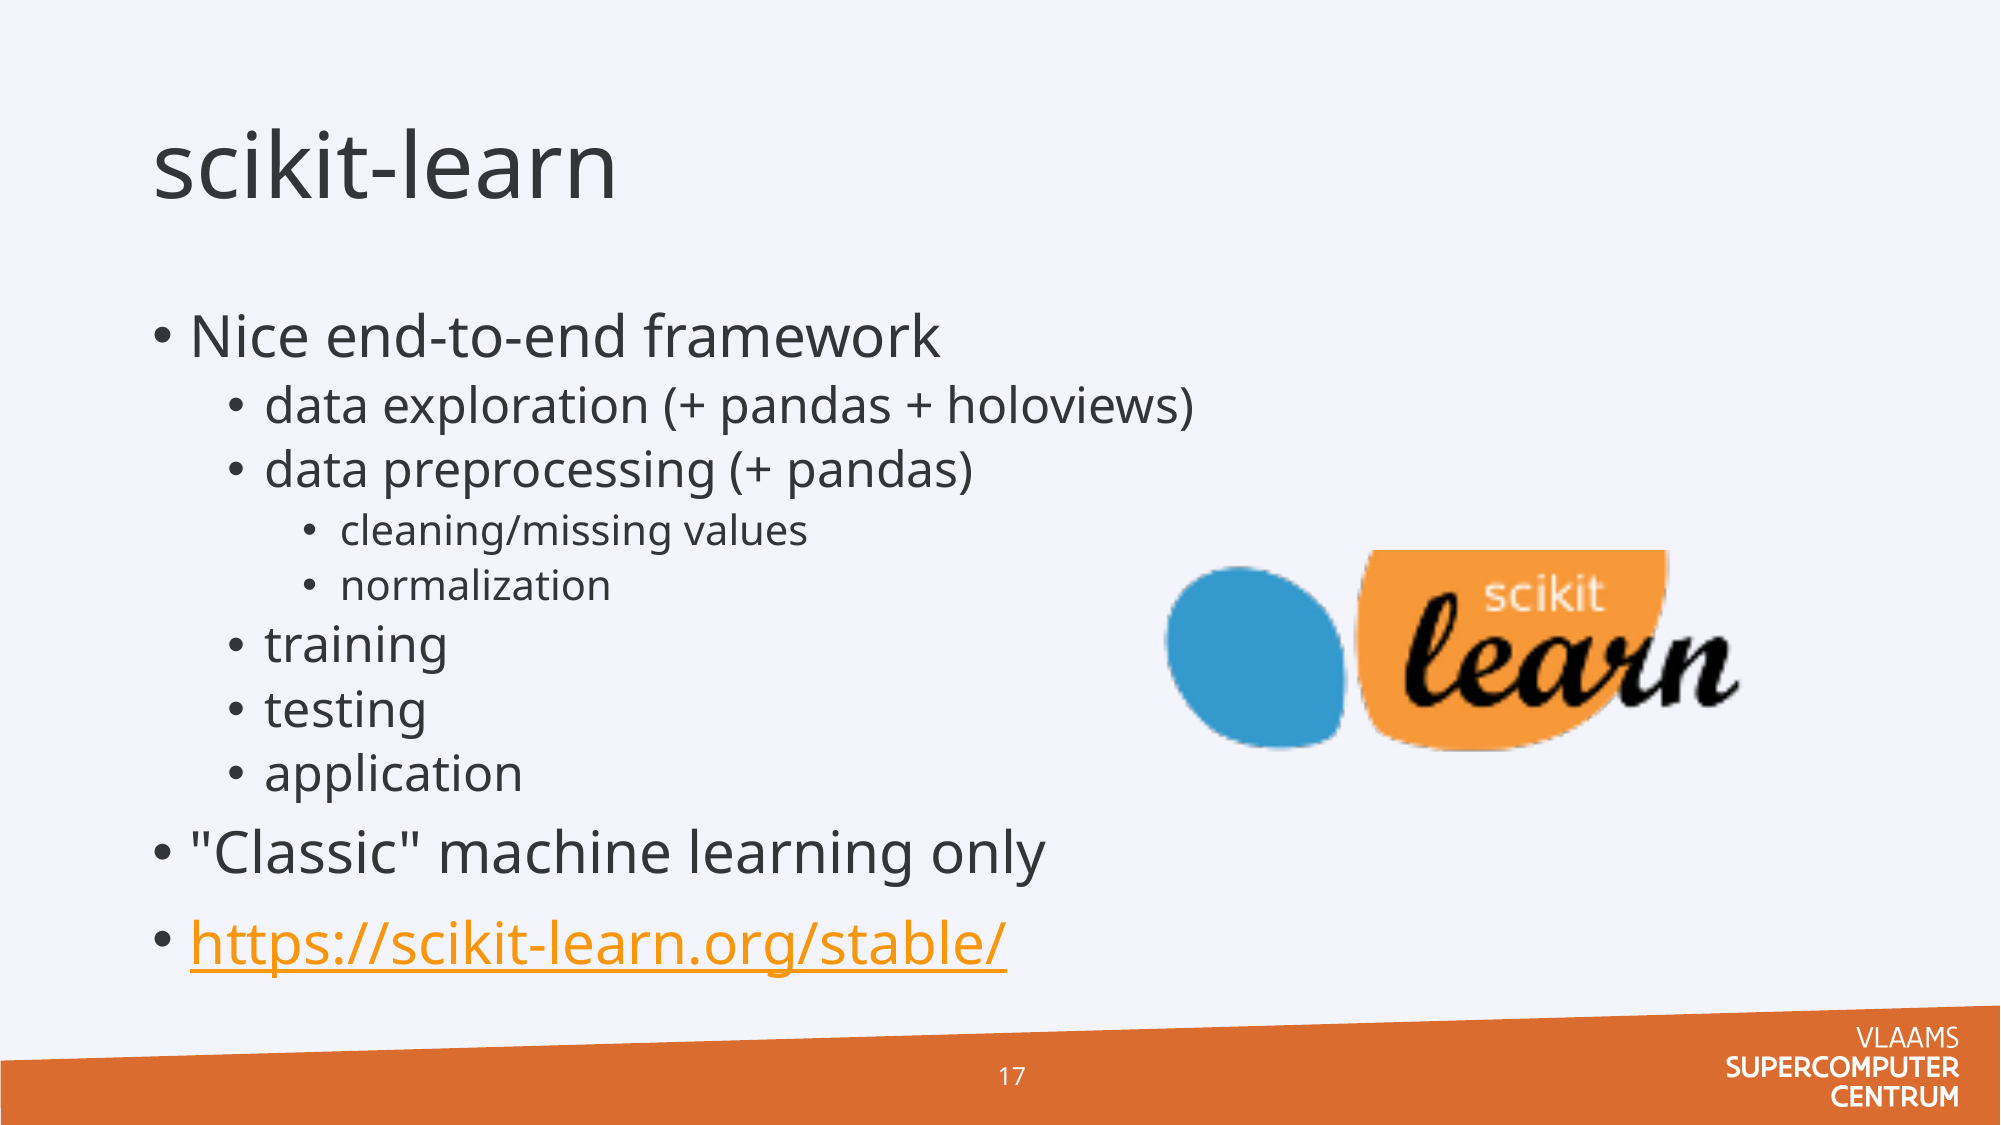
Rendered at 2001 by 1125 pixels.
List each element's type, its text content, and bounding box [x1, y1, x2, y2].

picture [1162, 550, 1747, 763]
picture [1725, 1021, 1960, 1117]
slide_number 17 [958, 1047, 1042, 1108]
title scikit-learn [137, 59, 1863, 278]
list Nice end-to-end framework data exploration (+ pandas + holoviews) data preprocessing (+ pandas) cleaning/missing values normalization training testing application "Classic" machine learning only https://scikit-learn.org/stable/ [137, 299, 1863, 1014]
